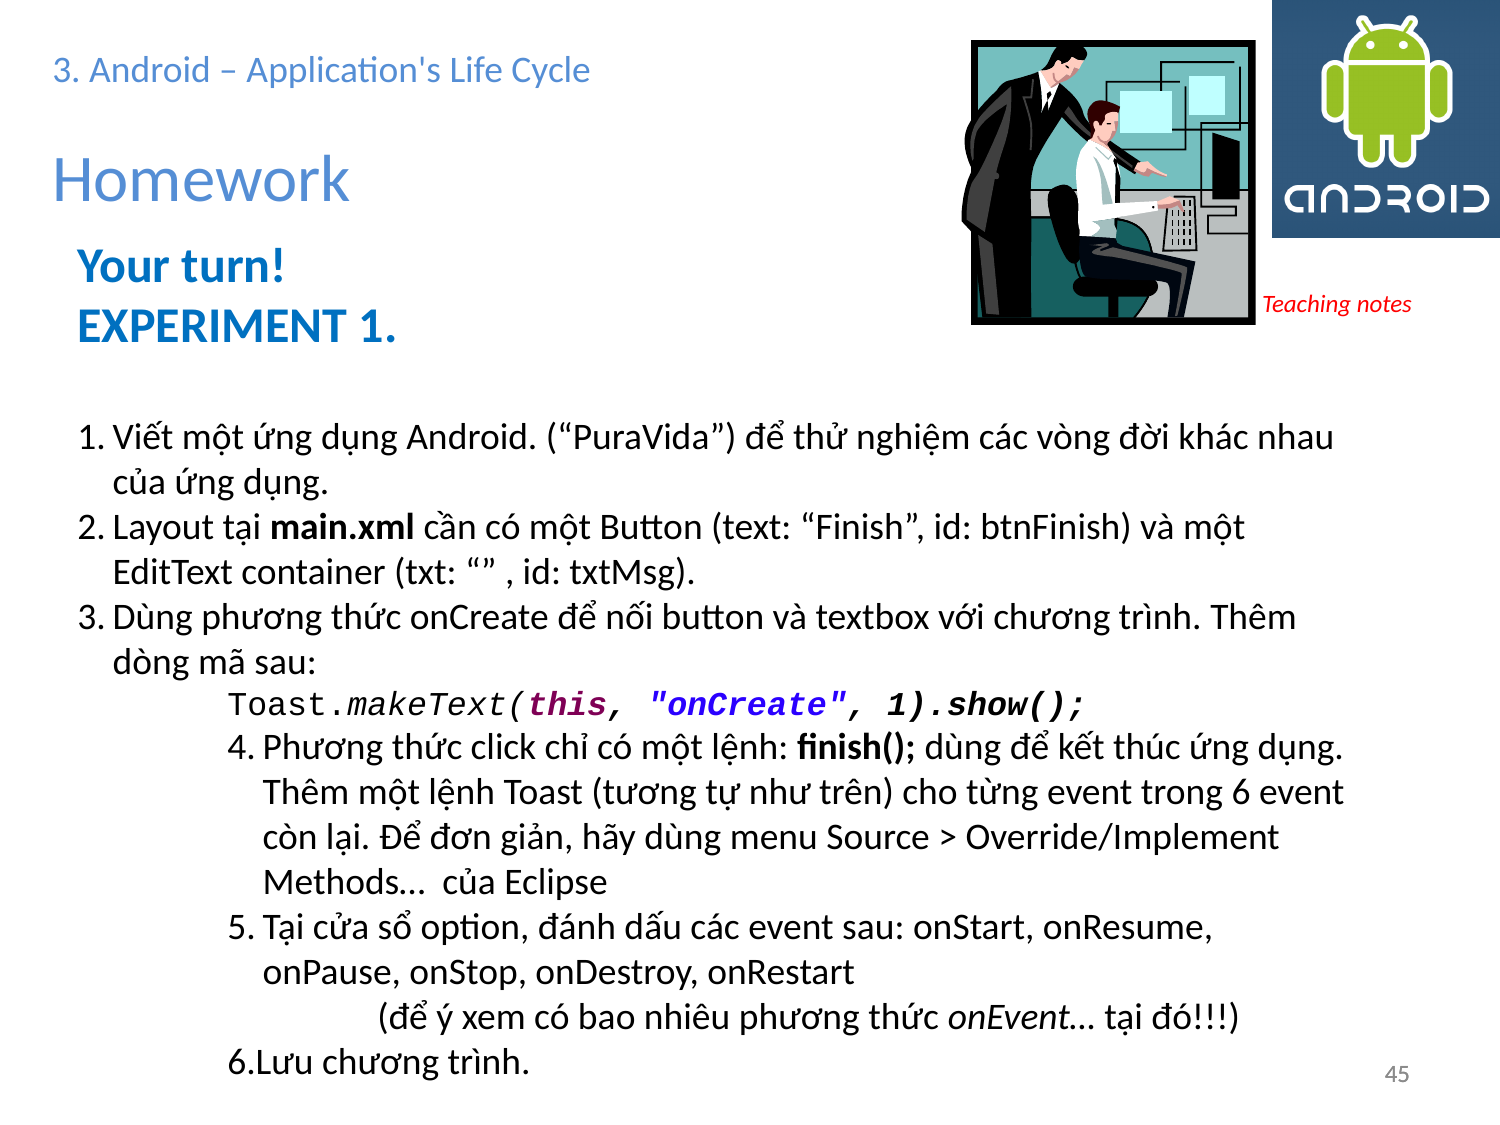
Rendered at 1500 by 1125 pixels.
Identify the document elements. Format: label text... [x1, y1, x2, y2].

text_box Your turn! EXPERIMENT 1. Viết một ứng dụng Android. (“PuraVida”) để thử nghiệm các vòng đời khác nhau của ứng dụng. Layout tại main.xml cần có một Button (text: “Finish”, id: btnFinish) và một EditText container (txt: “” , id: txtMsg). Dùng phương thức onCreate để nối button và textbox với chương trình. Thêm dòng mã sau: Toast.makeText(this, "onCreate", 1).show(); Phương thức click chỉ có một lệnh: finish(); dùng để kết thúc ứng dụng. Thêm một lệnh Toast (tương tự như trên) cho từng event trong 6 event còn lại. Để đơn giản, hãy dùng menu Source > Override/Implement Methods… của Eclipse Tại cửa sổ option, đánh dấu các event sau: onStart, onResume, onPause, onStop, onDestroy, onRestart (để ý xem có bao nhiêu phương thức onEvent… tại đó!!!) 6.Lưu chương trình. [62, 224, 1363, 1090]
text_box 3. Android – Application's Life Cycle Homework [37, 37, 957, 223]
picture [959, 37, 1256, 325]
text_box 45 [1074, 1042, 1425, 1103]
text_box Teaching notes [1262, 279, 1500, 325]
picture [1271, 0, 1500, 238]
